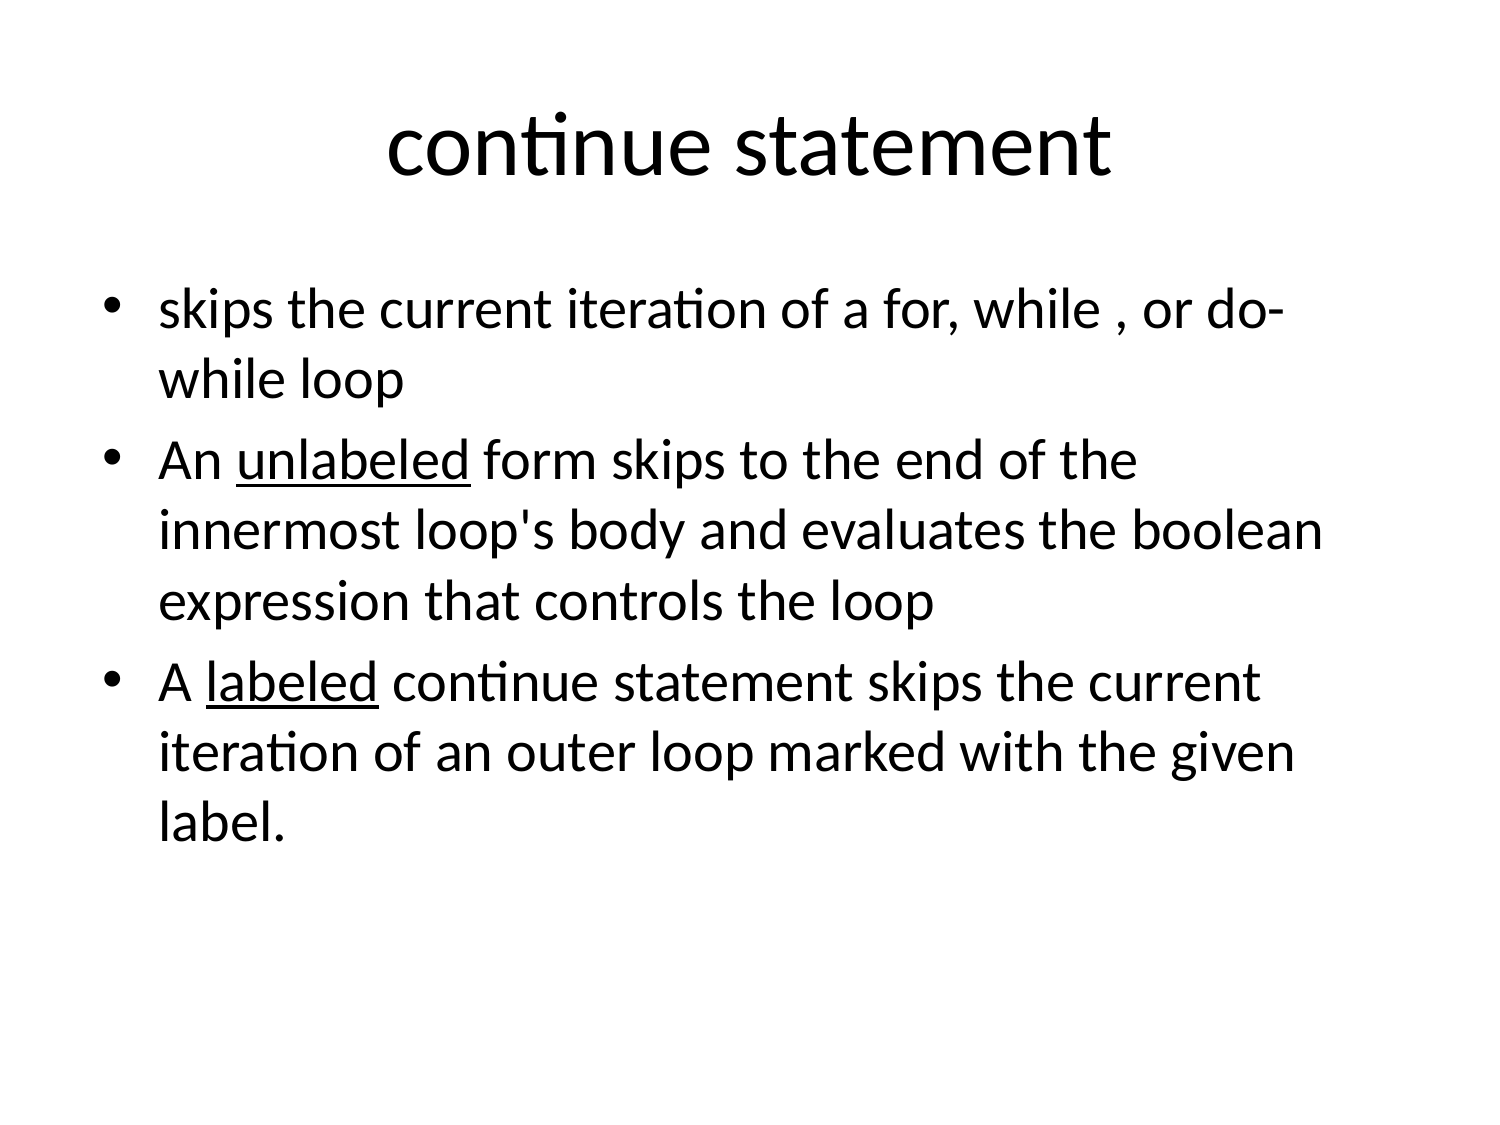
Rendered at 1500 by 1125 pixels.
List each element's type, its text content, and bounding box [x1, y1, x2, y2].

list skips the current iteration of a for, while , or do-while loop An unlabeled form skips to the end of the innermost loop's body and evaluates the boolean expression that controls the loop A labeled continue statement skips the current iteration of an outer loop marked with the given label. [87, 262, 1400, 1005]
title continue statement [75, 45, 1425, 233]
